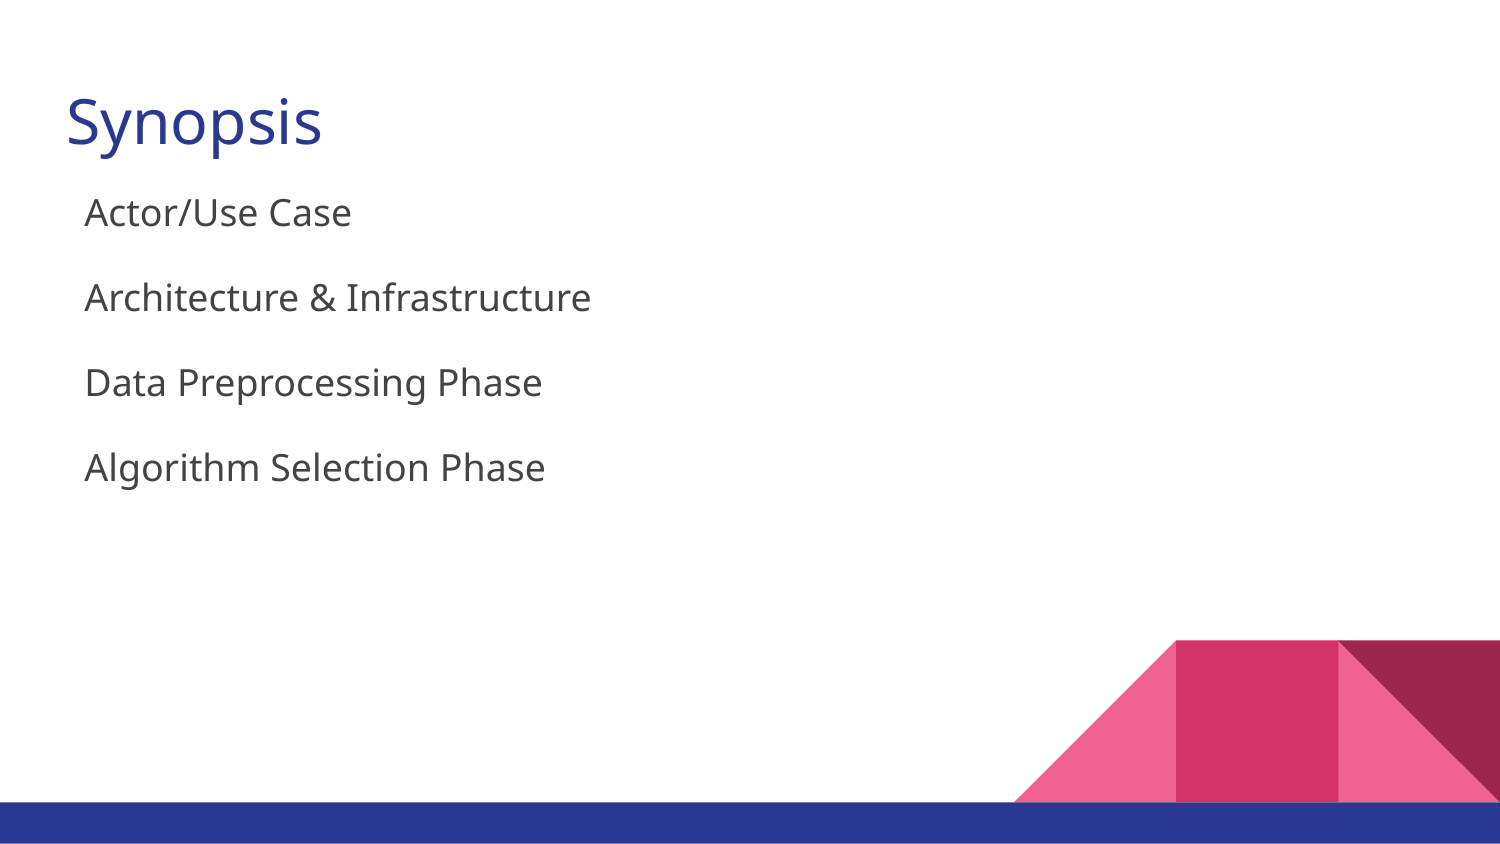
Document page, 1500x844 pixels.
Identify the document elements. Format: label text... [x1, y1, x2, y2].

list Actor/Use Case Architecture & Infrastructure Data Preprocessing Phase Algorithm Selection Phase Algorithm Selection Phase [31, 166, 1430, 743]
title Synopsis [51, 67, 1449, 167]
